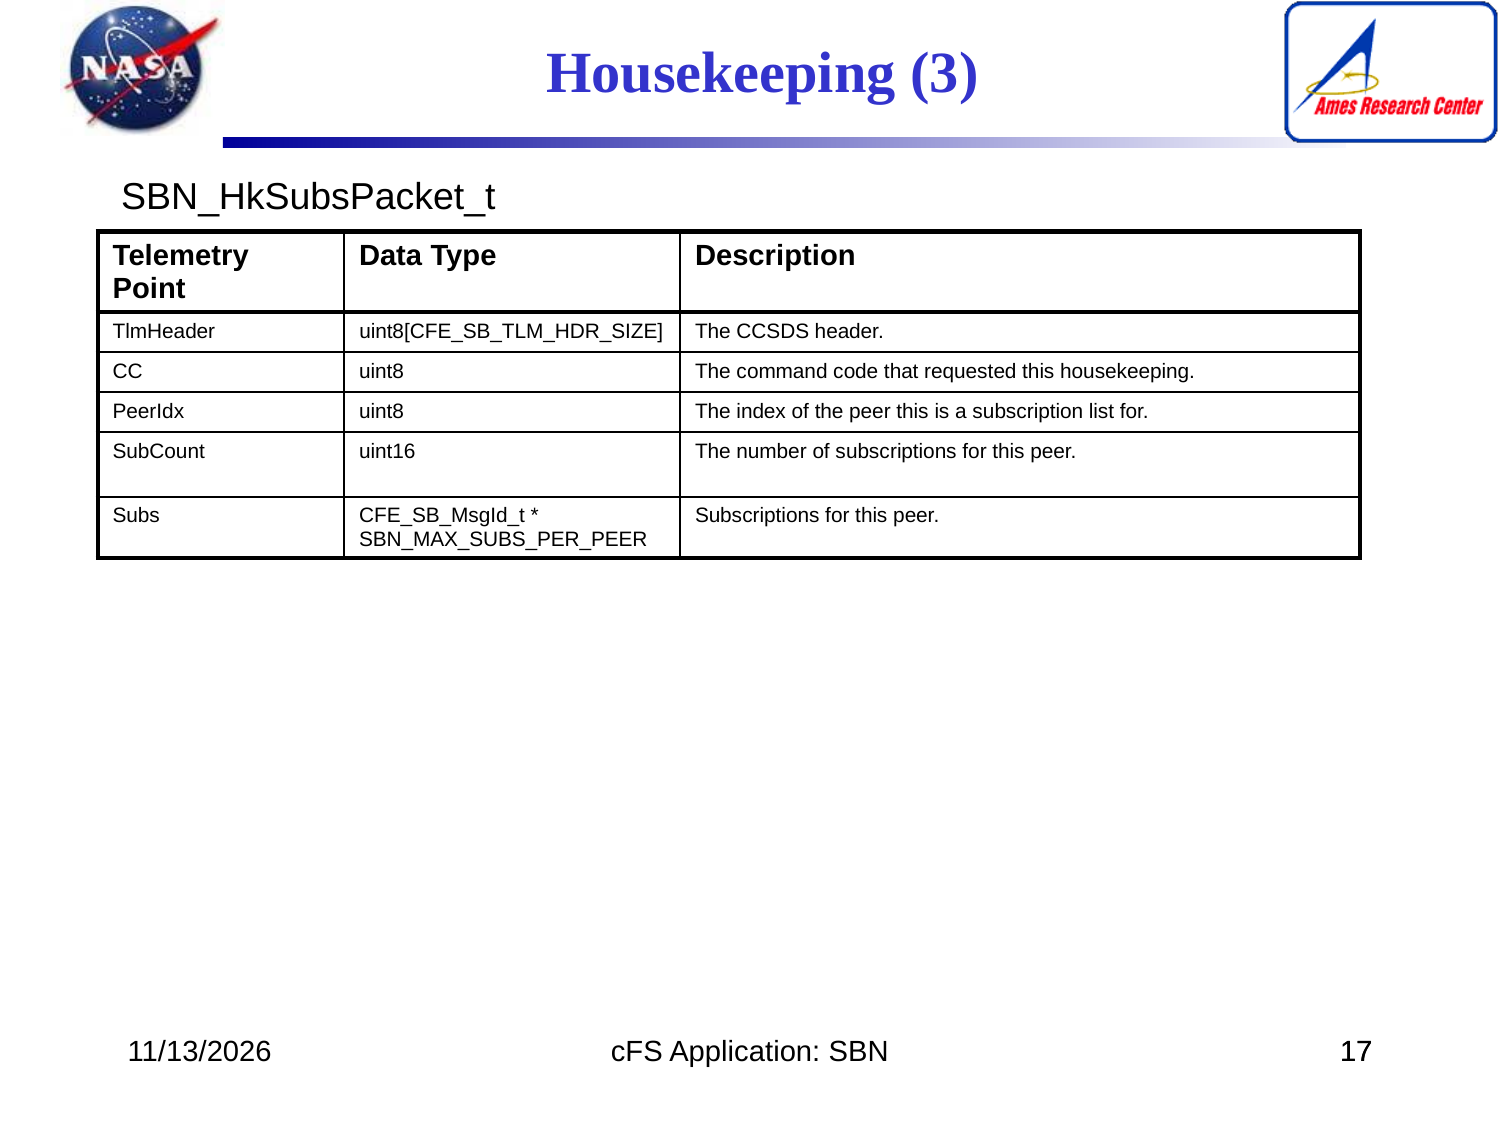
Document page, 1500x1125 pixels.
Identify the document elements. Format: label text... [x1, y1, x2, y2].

table_cell uint8 [345, 353, 679, 391]
table_cell PeerIdx [100, 393, 343, 431]
picture [60, 0, 225, 136]
table_cell uint16 [345, 433, 679, 496]
text_box SBN_HkSubsPacket_t [106, 164, 511, 225]
table_header Data Type [345, 234, 679, 310]
table_cell TlmHeader [100, 314, 343, 351]
table_cell The number of subscriptions for this peer. [681, 433, 1358, 496]
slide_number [112, 1024, 426, 1101]
table_cell uint8 [345, 393, 679, 431]
table_header Description [681, 234, 1358, 310]
table_cell Subscriptions for this peer. [681, 498, 1358, 556]
table_cell The CCSDS header. [681, 314, 1358, 351]
table_cell CFE_SB_MsgId_t * SBN_MAX_SUBS_PER_PEER [345, 498, 679, 556]
table_cell uint8[CFE_SB_TLM_HDR_SIZE] [345, 314, 679, 351]
table_cell CC [100, 353, 343, 391]
table_cell SubCount [100, 433, 343, 496]
table_cell The command code that requested this housekeeping. [681, 353, 1358, 391]
table_cell The index of the peer this is a subscription list for. [681, 393, 1358, 431]
picture [1281, 0, 1500, 144]
title Housekeeping (3) [225, 12, 1300, 126]
slide_number 17 [1074, 1024, 1388, 1101]
table_cell Subs [100, 498, 343, 556]
table_header Telemetry Point [100, 234, 343, 310]
footer cFS Application: SBN [512, 1024, 988, 1101]
